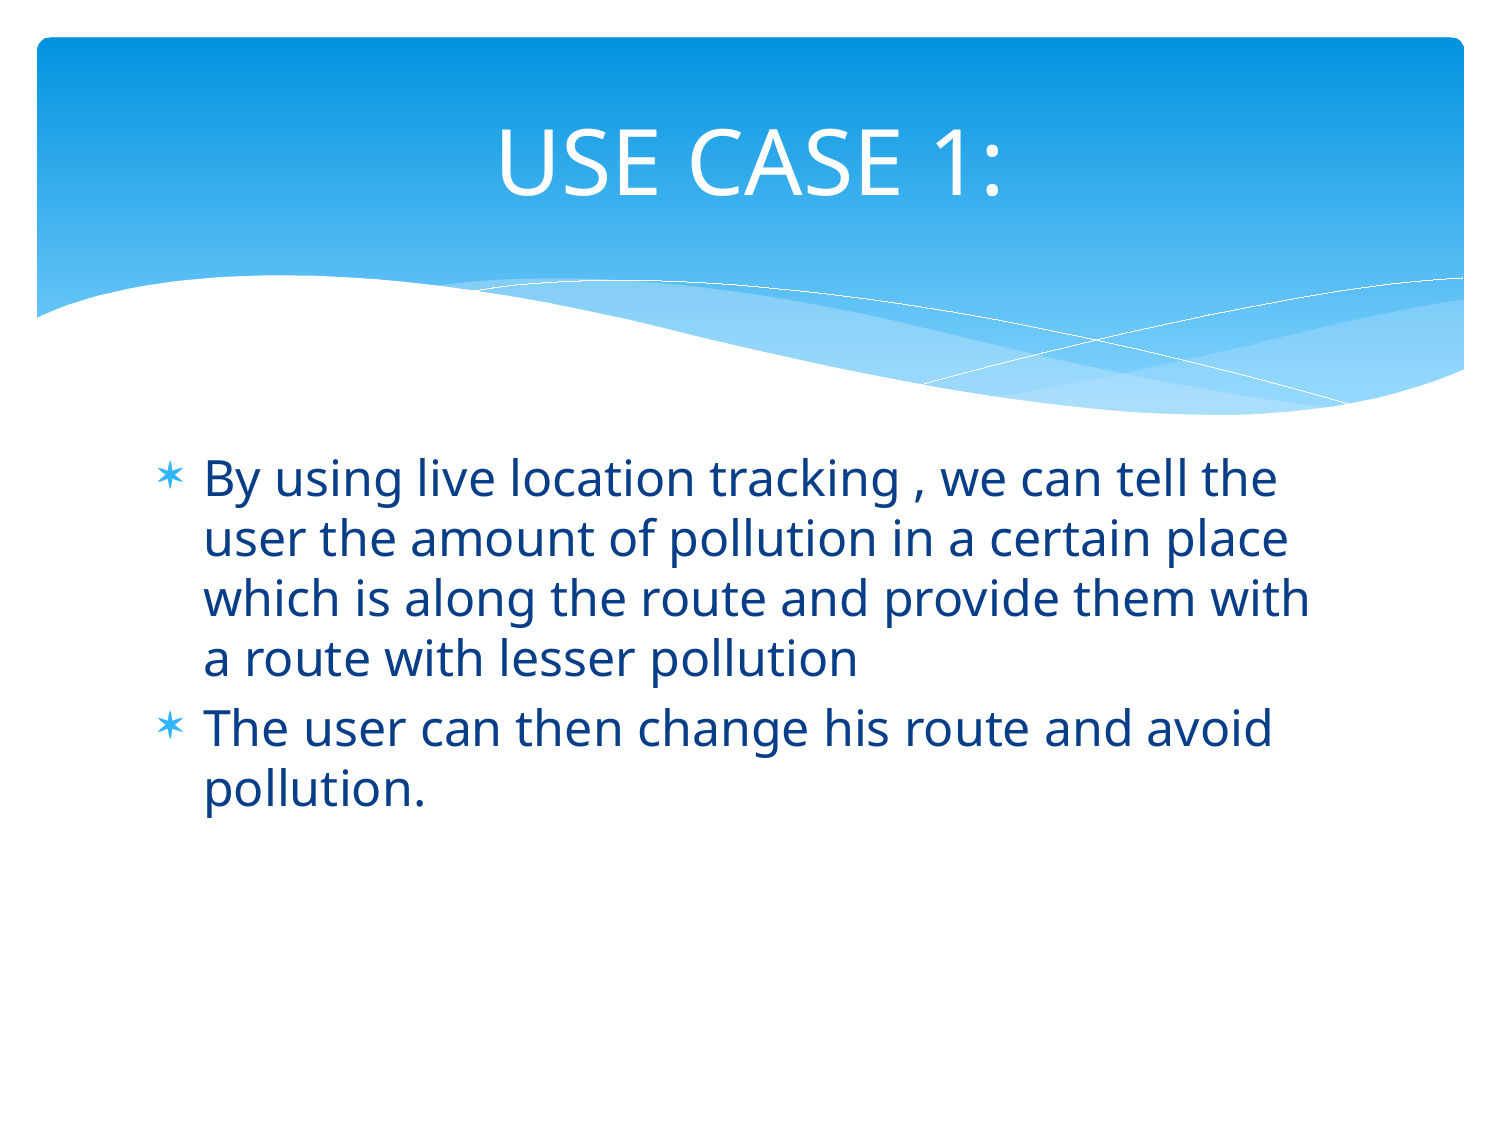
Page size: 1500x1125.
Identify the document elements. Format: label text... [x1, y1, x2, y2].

title USE CASE 1: [75, 55, 1425, 261]
list By using live location tracking , we can tell the user the amount of pollution in a certain place which is along the route and provide them with a route with lesser pollution The user can then change his route and avoid pollution. [143, 438, 1359, 1005]
